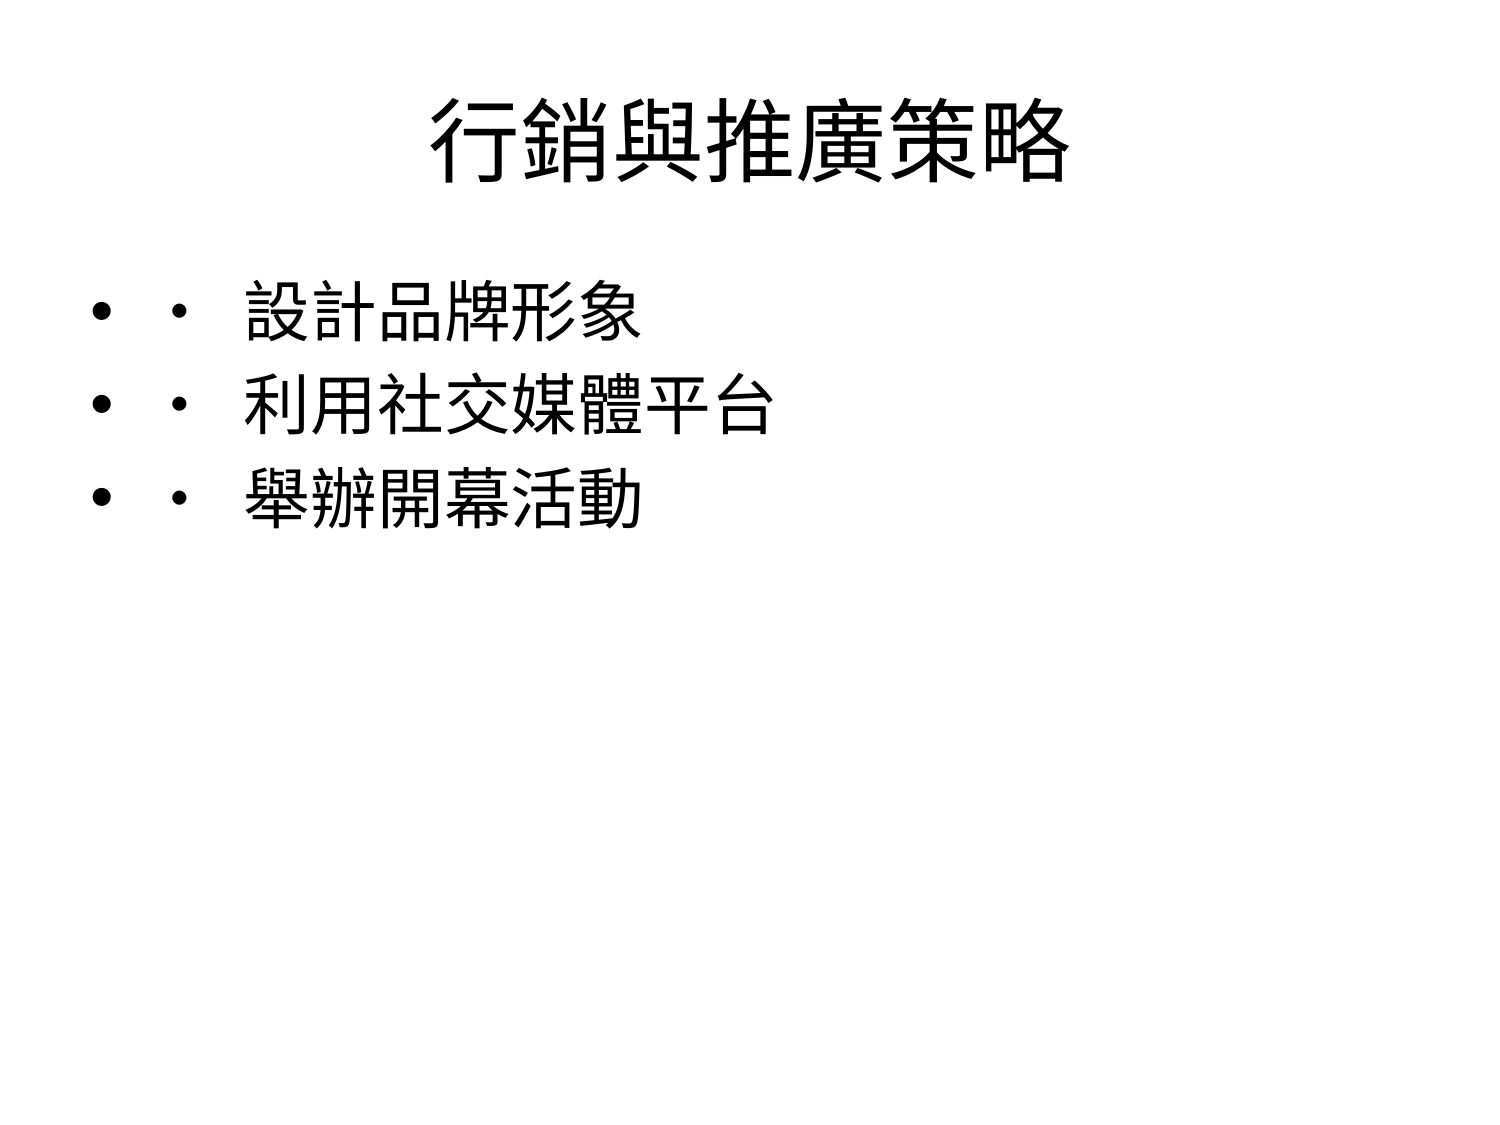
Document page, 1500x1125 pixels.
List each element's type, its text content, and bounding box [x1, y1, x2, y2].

title 行銷與推廣策略 [75, 45, 1425, 233]
list • 設計品牌形象 • 利用社交媒體平台 • 舉辦開幕活動 [75, 262, 1425, 1005]
